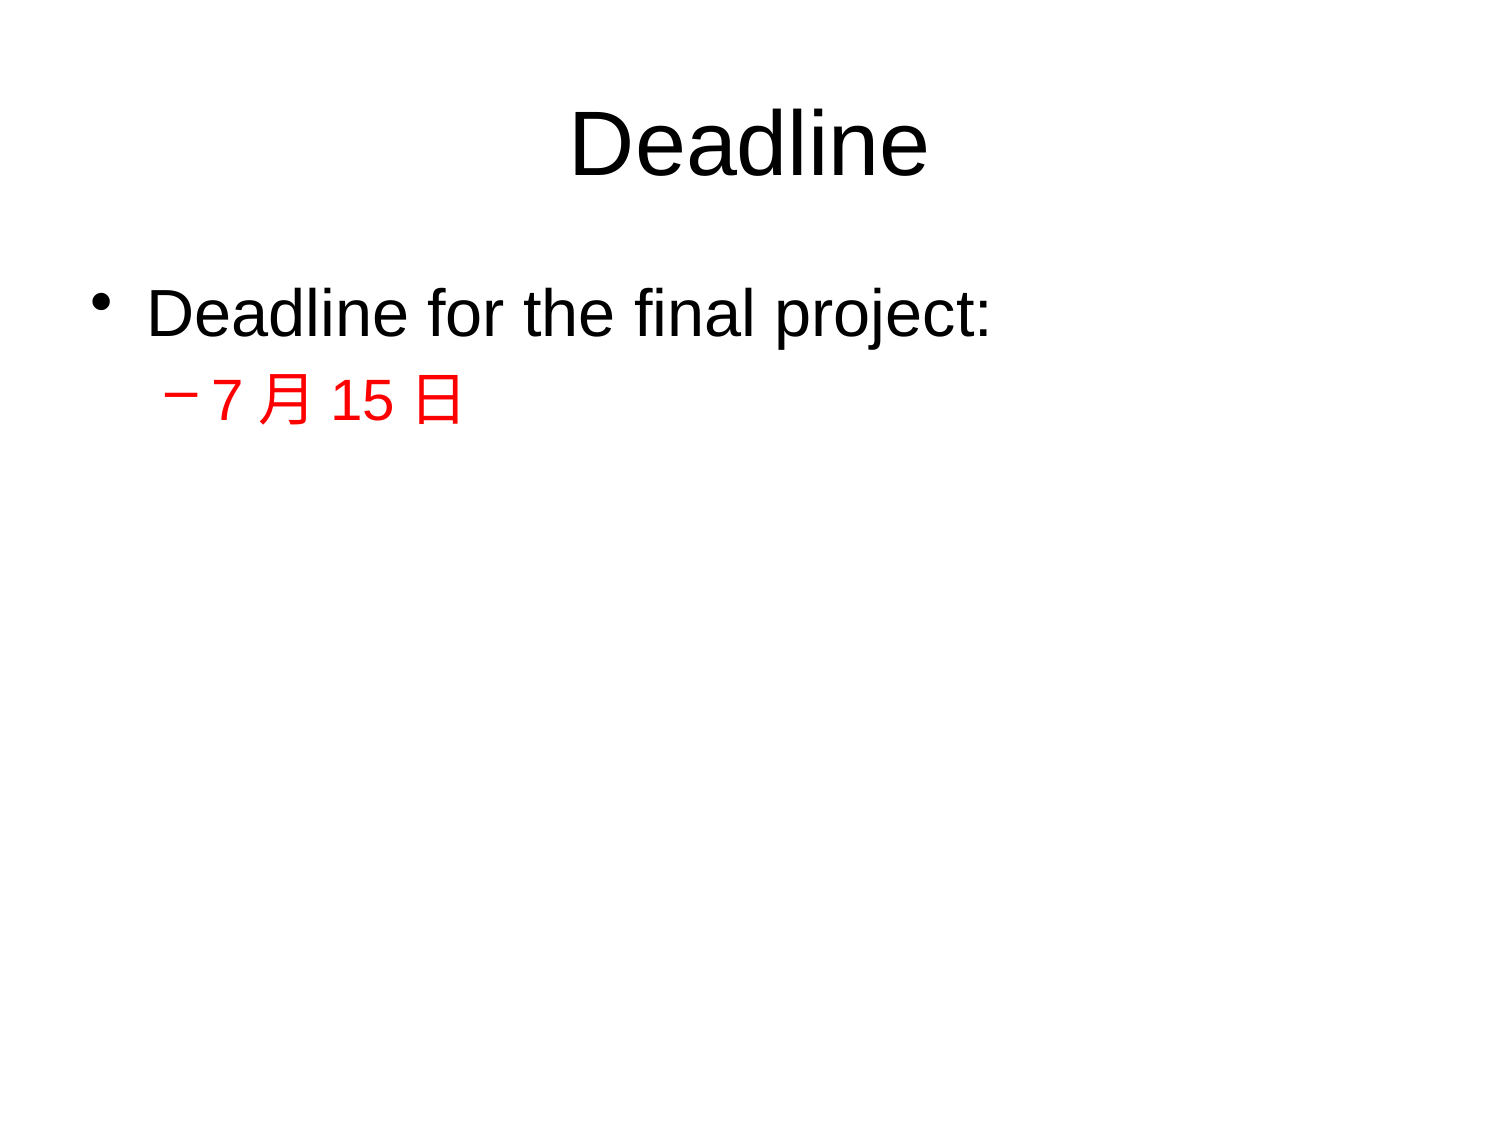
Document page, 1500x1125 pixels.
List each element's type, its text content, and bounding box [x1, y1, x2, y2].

title Deadline [75, 45, 1425, 233]
list Deadline for the final project: 7月15日 [75, 262, 1425, 1005]
